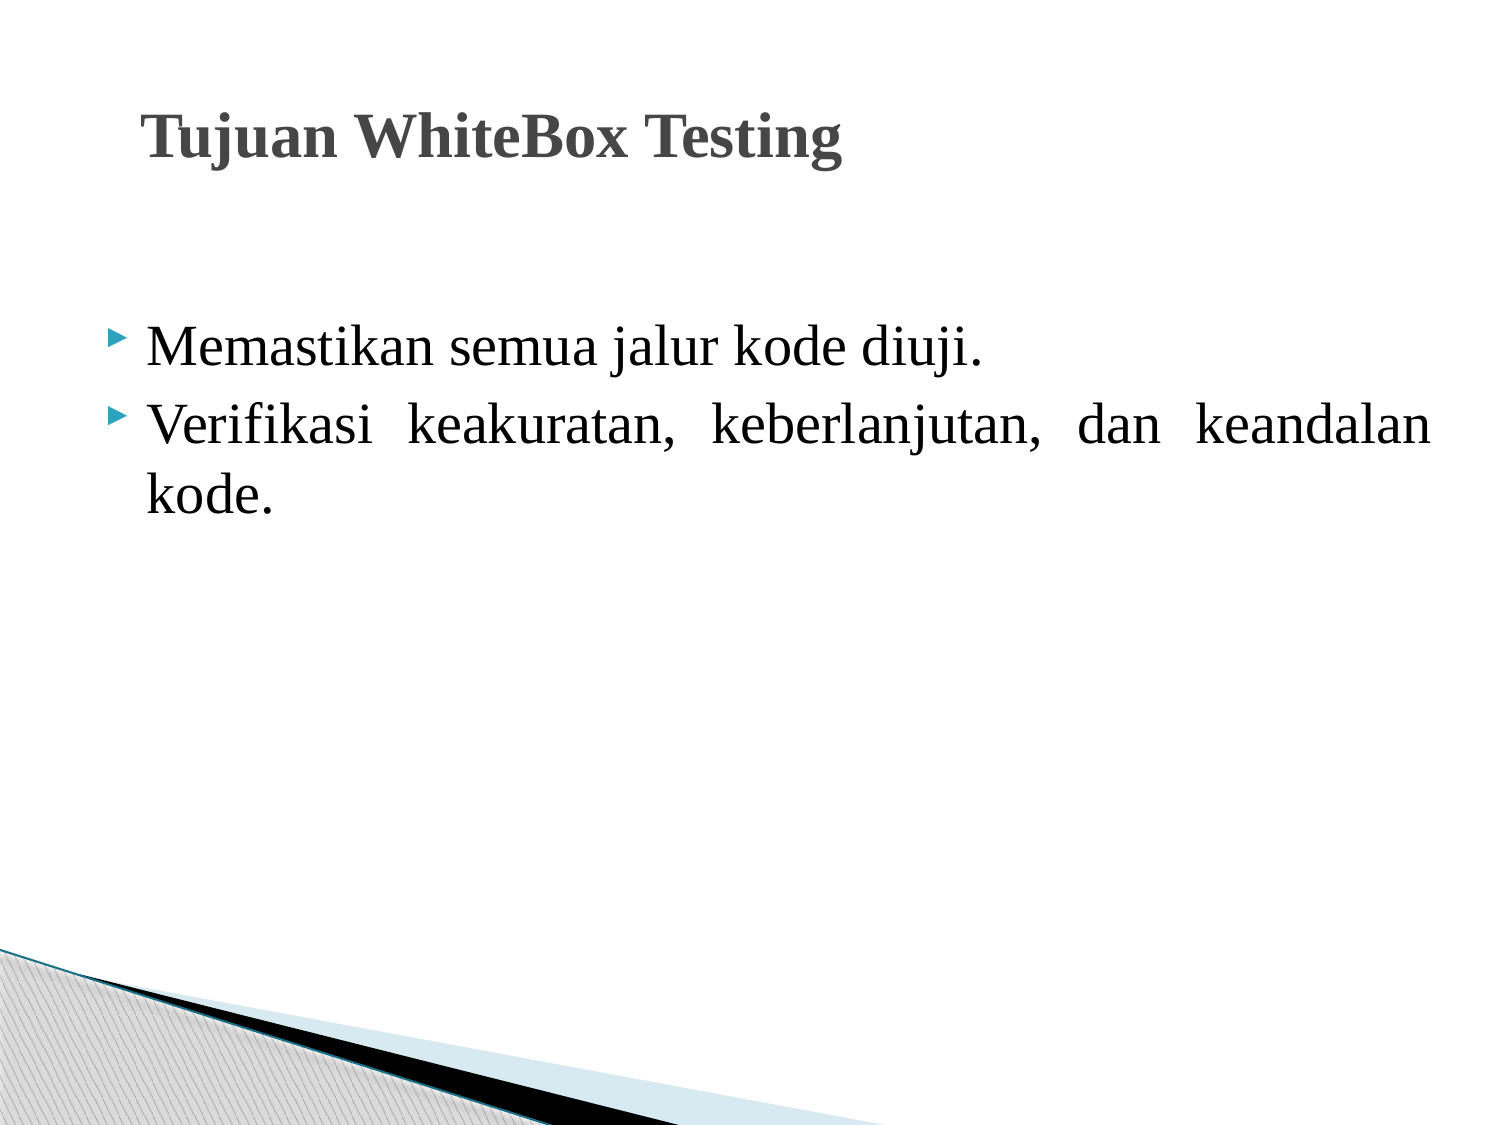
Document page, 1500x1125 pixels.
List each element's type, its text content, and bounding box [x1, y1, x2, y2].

title Tujuan WhiteBox Testing [75, 75, 1425, 188]
list Memastikan semua jalur kode diuji. Verifikasi keakuratan, keberlanjutan, dan keandalan kode. [71, 299, 1447, 600]
